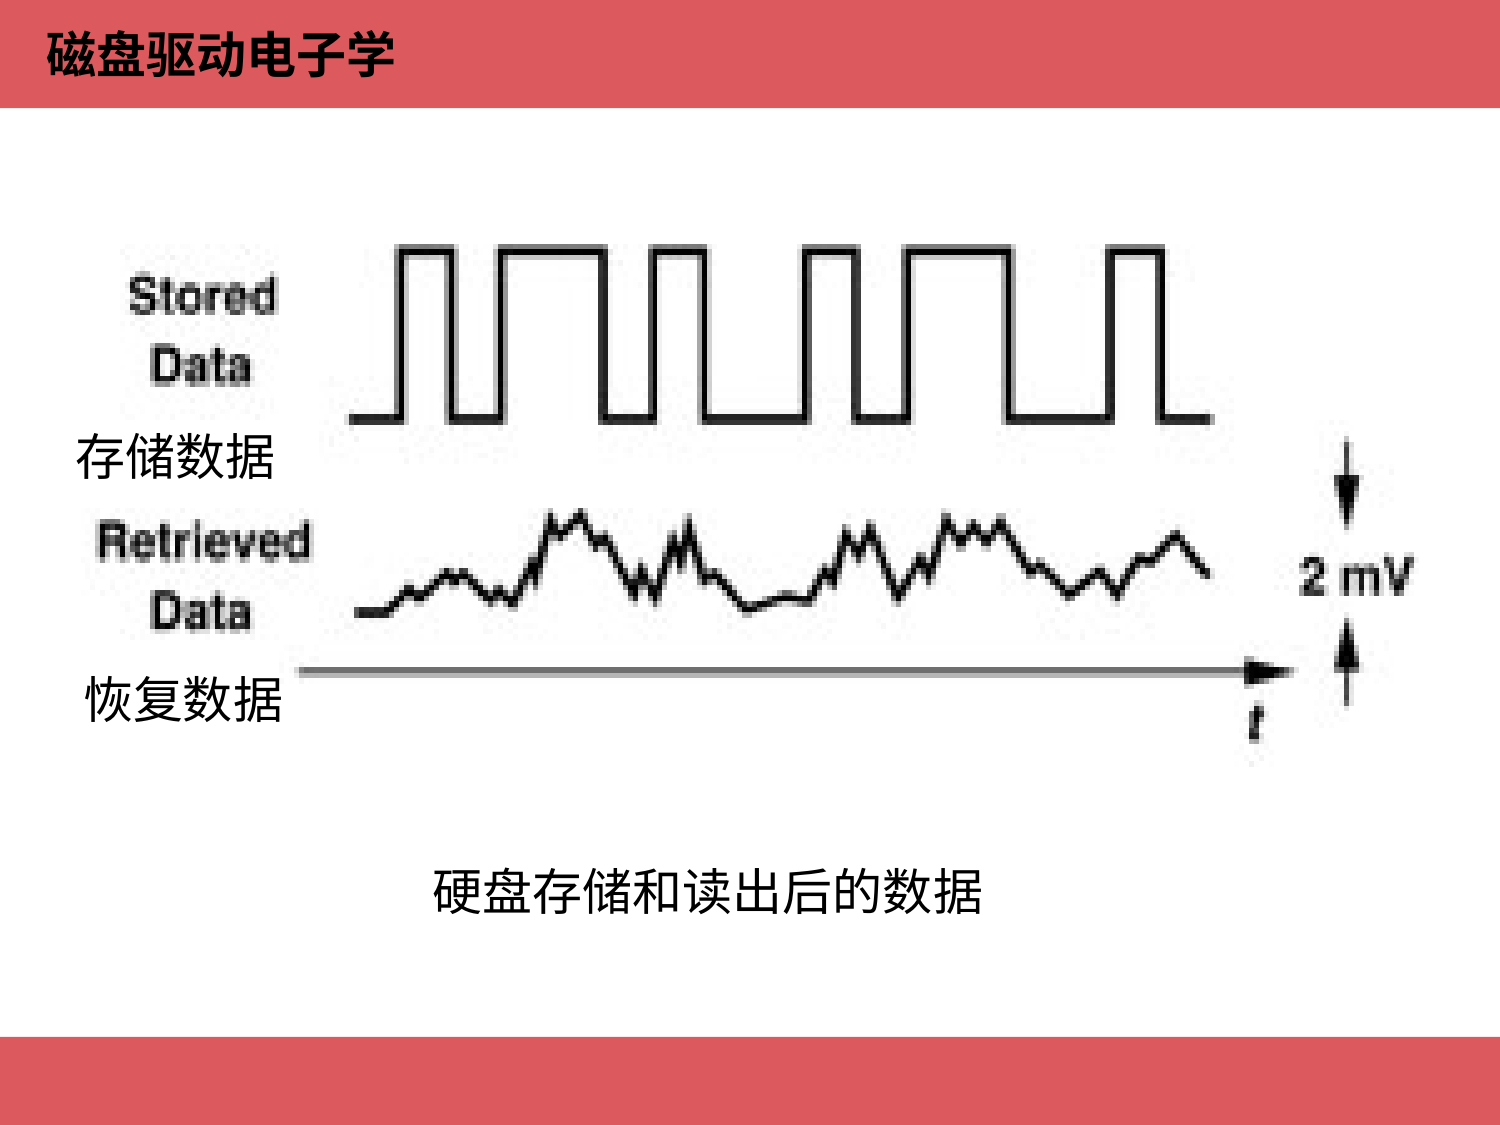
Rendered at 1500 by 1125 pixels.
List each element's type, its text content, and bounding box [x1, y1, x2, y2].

text_box 恢复数据 硬盘存储和读出后的数据 [81, 668, 986, 921]
text_box [0, 1036, 1500, 1125]
text_box [81, 244, 1419, 767]
text_box 磁盘驱动电子学 [31, 16, 548, 91]
text_box [0, 0, 1500, 109]
text_box 存储数据 [73, 426, 278, 486]
